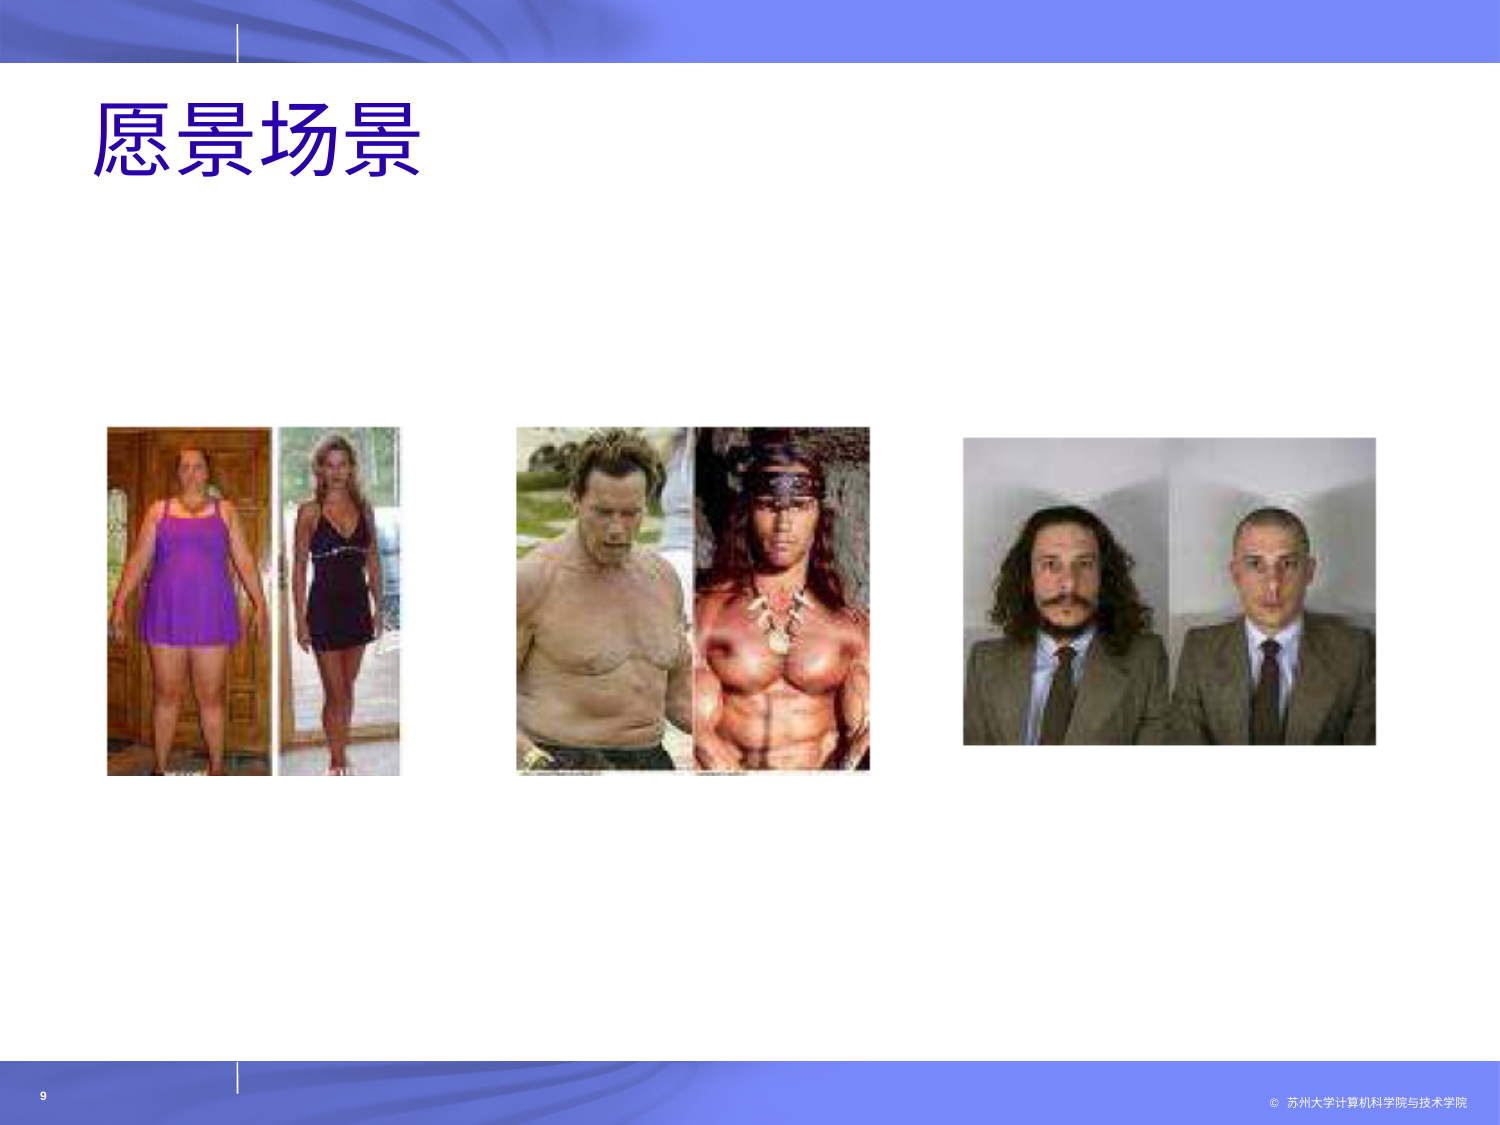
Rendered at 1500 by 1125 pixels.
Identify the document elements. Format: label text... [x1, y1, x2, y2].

picture [94, 397, 1430, 777]
picture [0, 0, 1500, 63]
slide_number 9 [25, 1066, 191, 1120]
title 愿景场景 [76, 91, 1430, 210]
picture [0, 1061, 1500, 1125]
